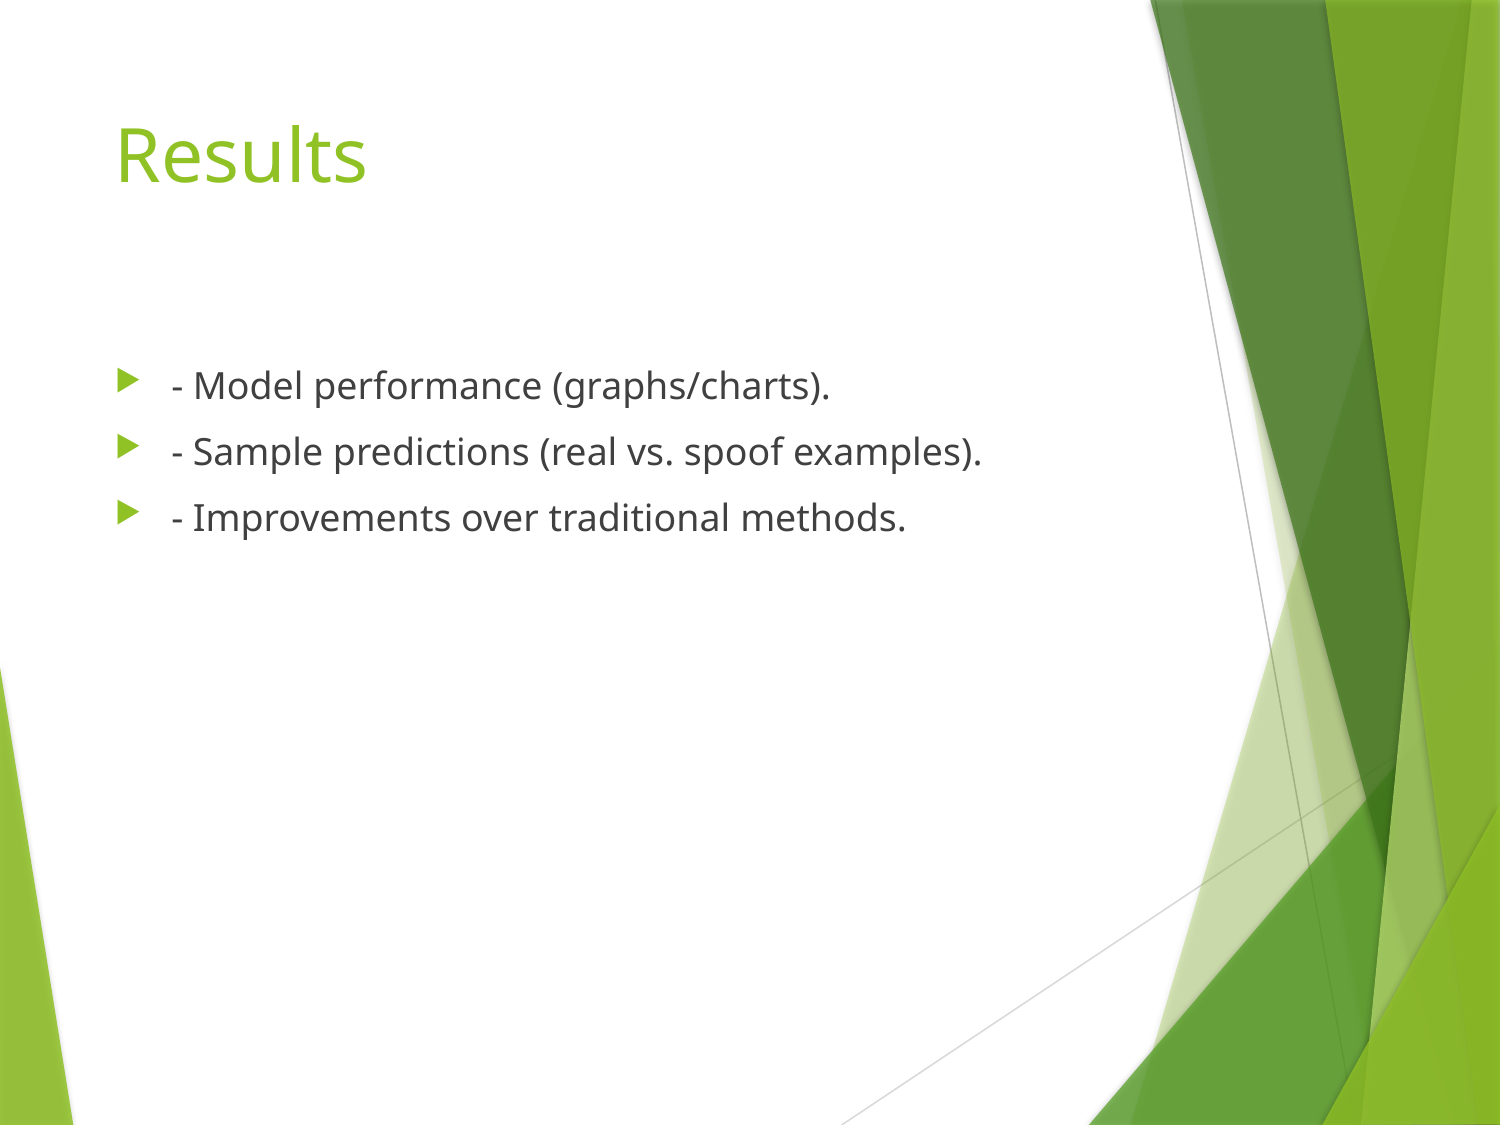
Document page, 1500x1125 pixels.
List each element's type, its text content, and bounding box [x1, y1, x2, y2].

list - Model performance (graphs/charts). - Sample predictions (real vs. spoof examples). - Improvements over traditional methods. [99, 354, 1142, 992]
title Results [99, 99, 1142, 317]
